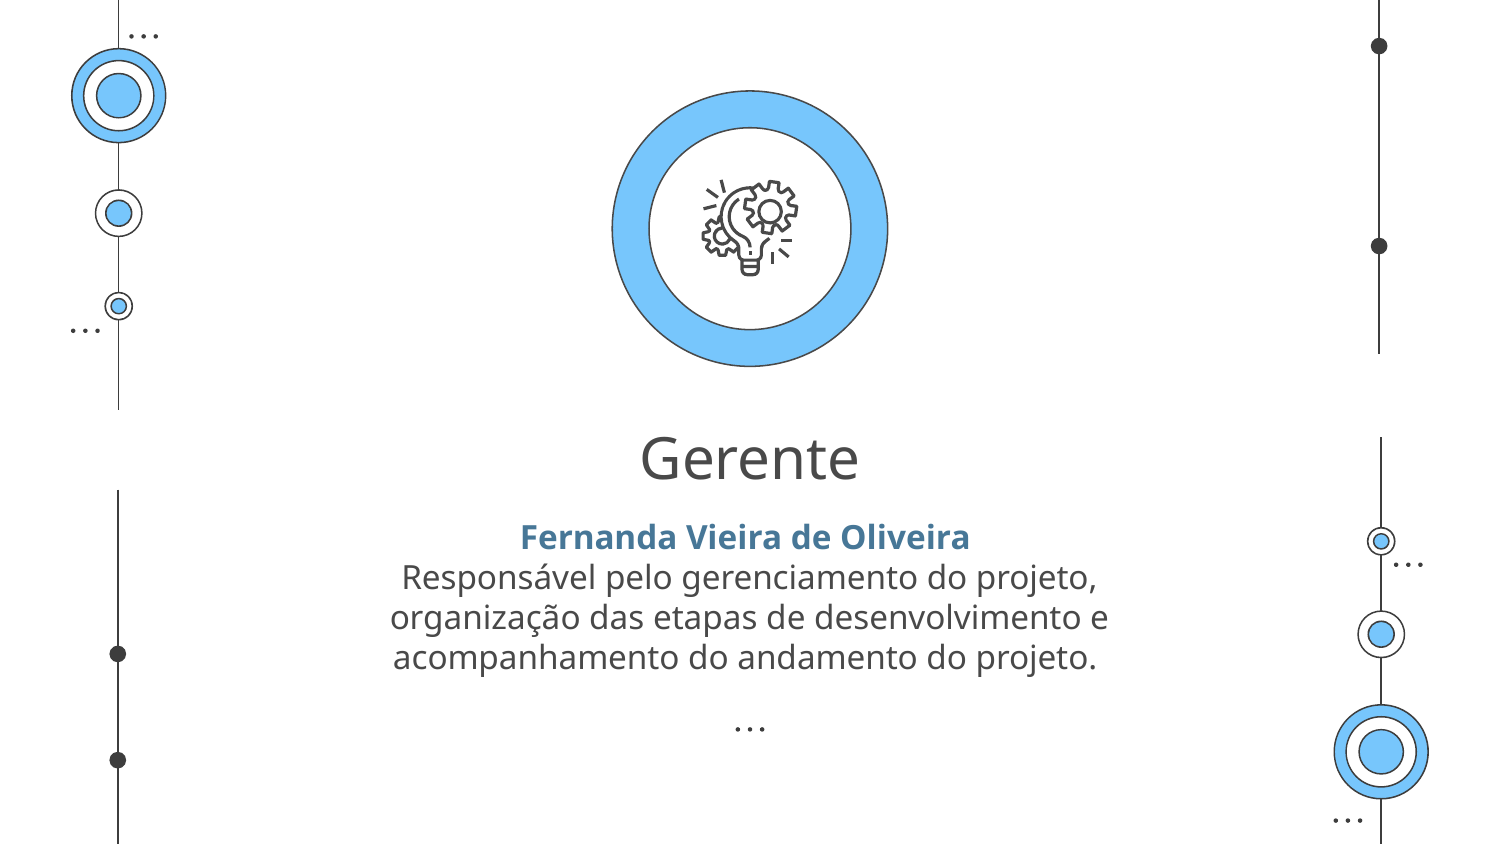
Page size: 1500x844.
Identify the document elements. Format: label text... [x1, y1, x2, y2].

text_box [611, 90, 888, 367]
subtitle Fernanda Vieira de Oliveira Responsável pelo gerenciamento do projeto, organização das etapas de desenvolvimento e acompanhamento do andamento do projeto. [355, 501, 1145, 687]
title Gerente [355, 406, 1145, 501]
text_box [701, 179, 799, 277]
